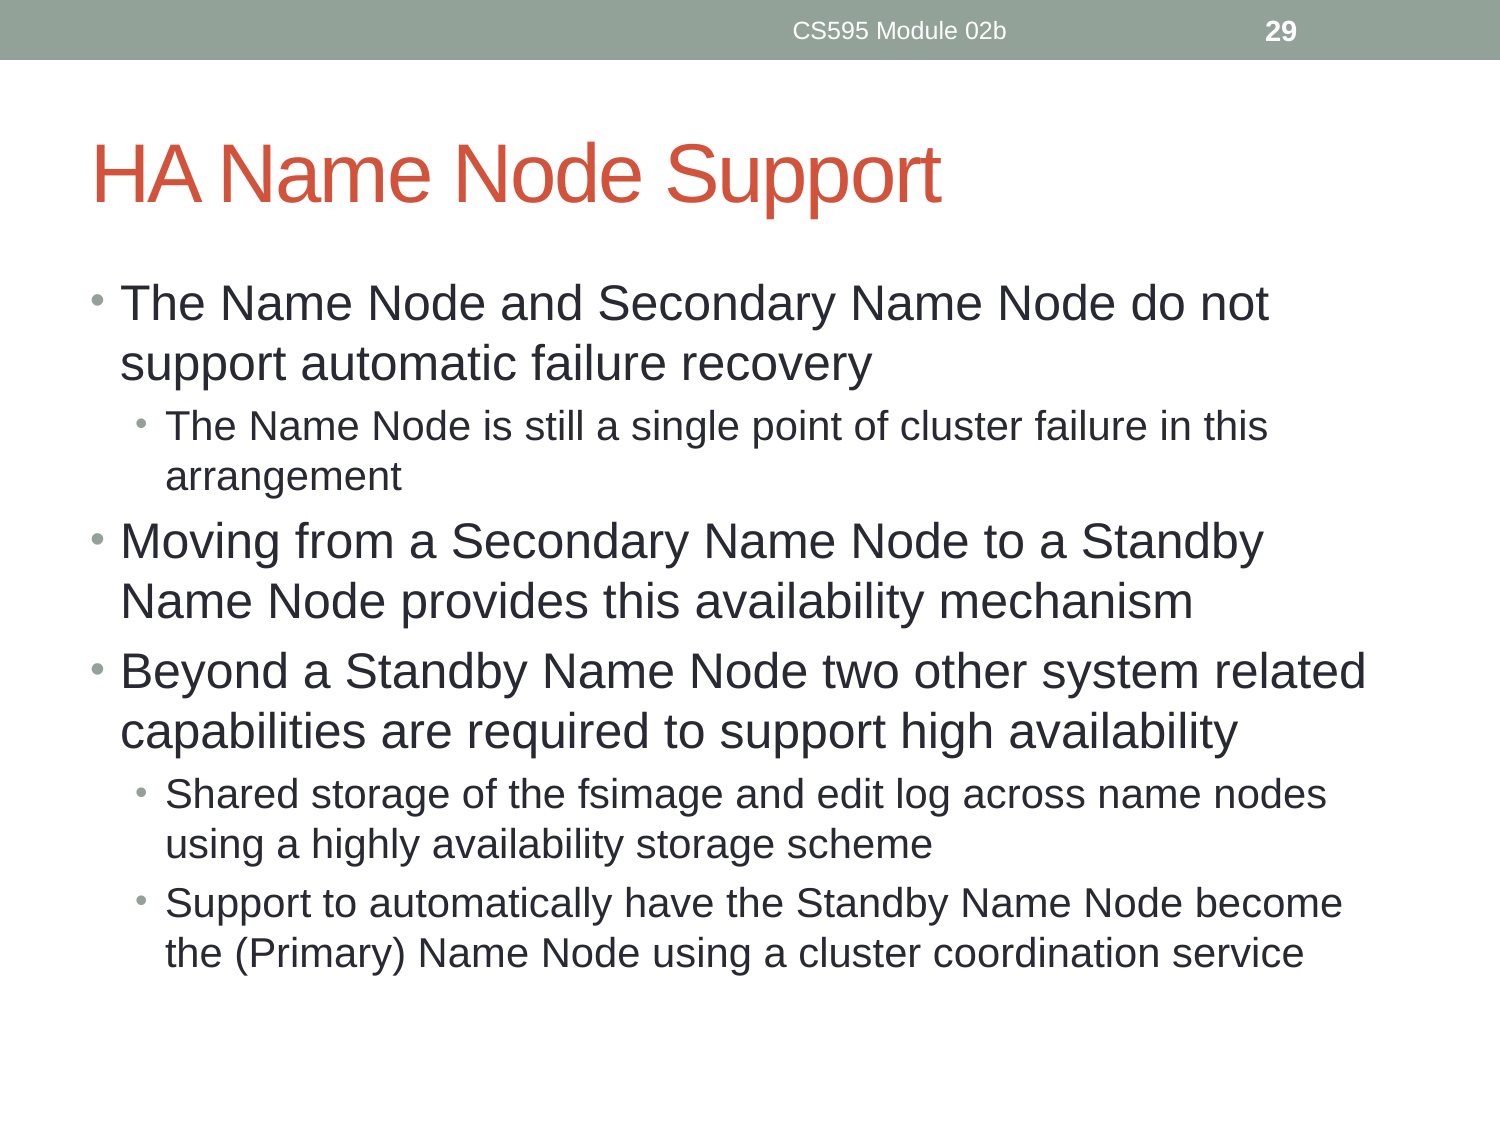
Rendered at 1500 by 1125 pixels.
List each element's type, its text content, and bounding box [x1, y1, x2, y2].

title HA Name Node Support [75, 87, 1425, 250]
list The Name Node and Secondary Name Node do not support automatic failure recovery The Name Node is still a single point of cluster failure in this arrangement Moving from a Secondary Name Node to a Standby Name Node provides this availability mechanism Beyond a Standby Name Node two other system related capabilities are required to support high availability Shared storage of the fsimage and edit log across name nodes using a highly availability storage scheme Support to automatically have the Standby Name Node become the (Primary) Name Node using a cluster coordination service [75, 262, 1425, 1075]
slide_number 29 [1250, 3, 1425, 57]
footer CS595 Module 02b [562, 3, 1238, 57]
